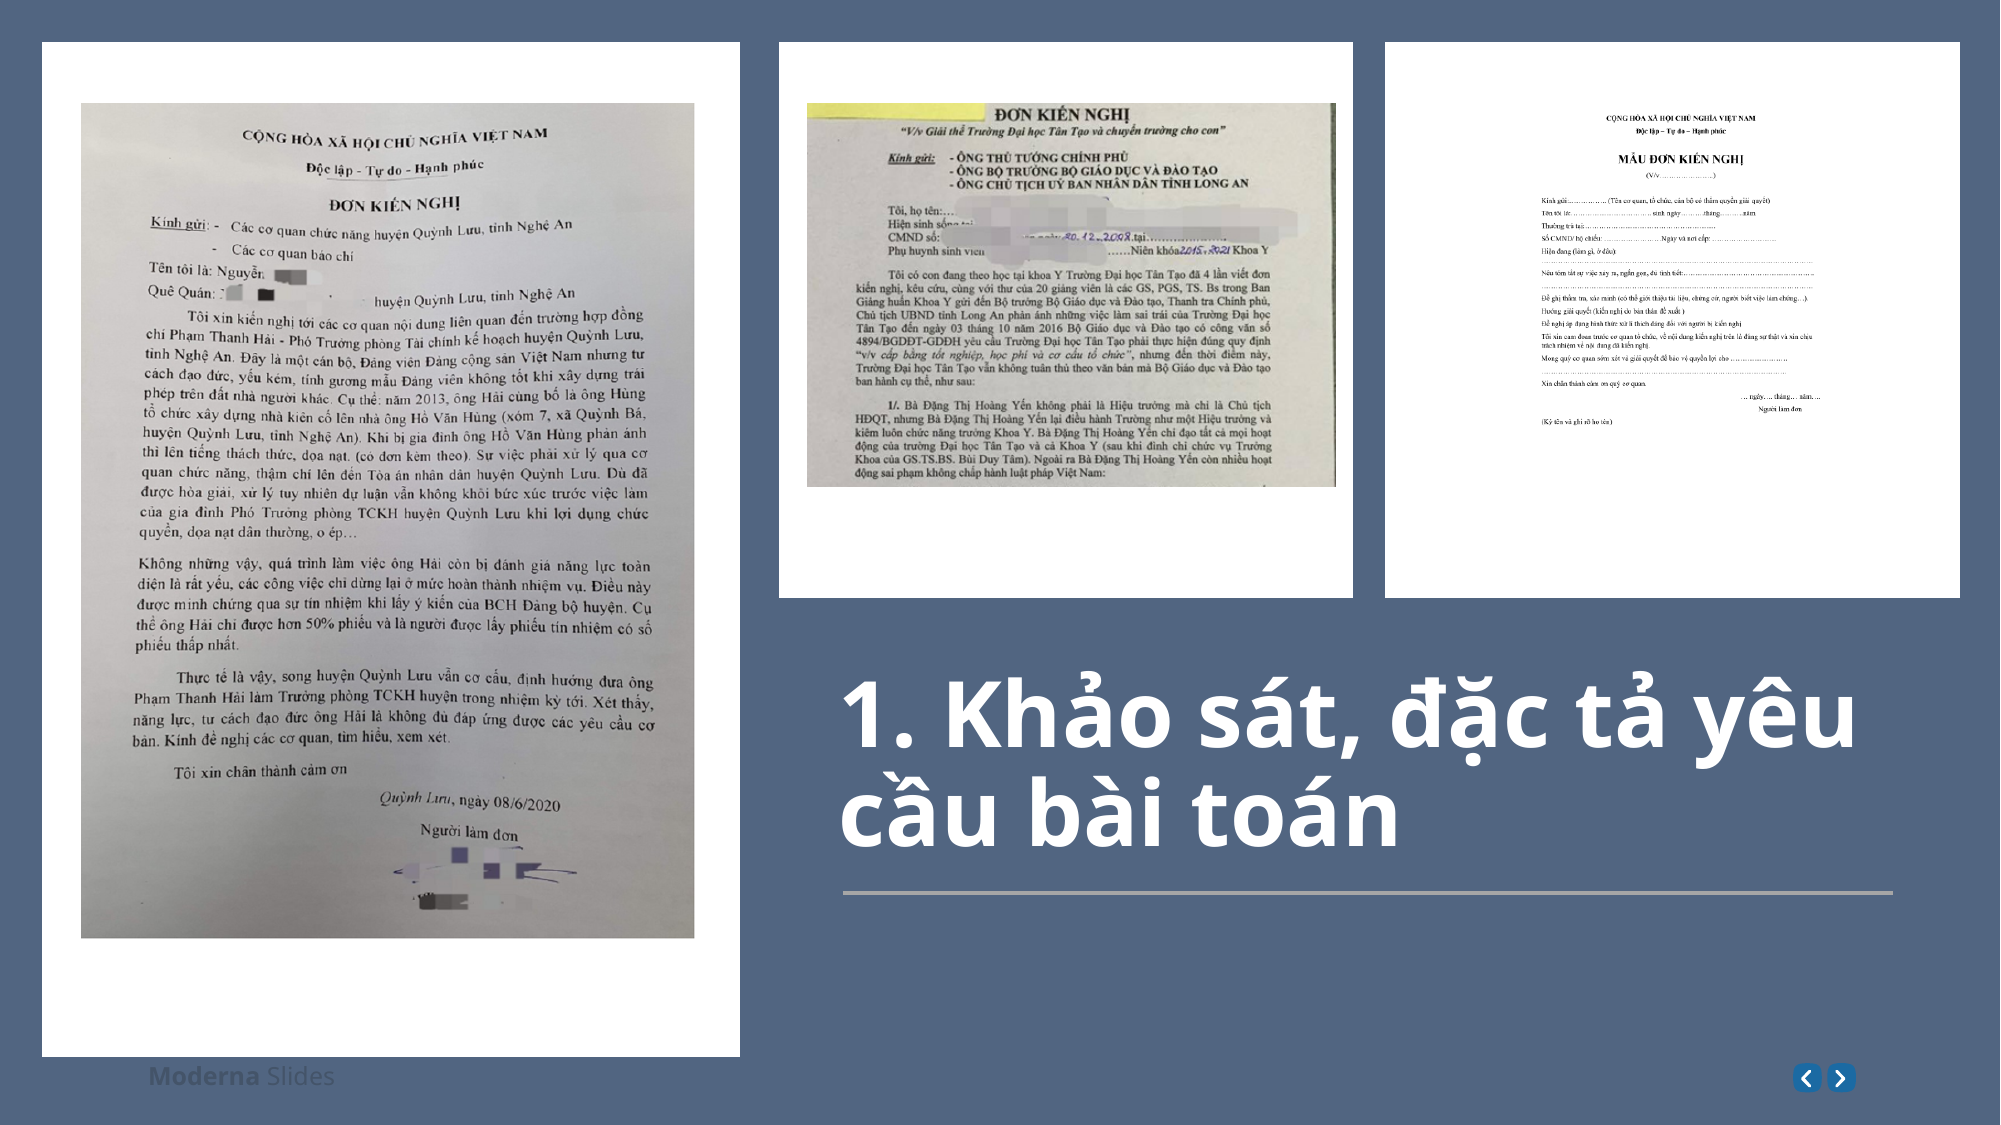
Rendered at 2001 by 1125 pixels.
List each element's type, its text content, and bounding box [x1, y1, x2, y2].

picture [807, 103, 1336, 487]
text_box 1. Khảo sát, đặc tả yêu cầu bài toán [823, 656, 1885, 875]
picture [1498, 71, 1863, 543]
text_box [788, 52, 1344, 589]
text_box [1395, 52, 1950, 589]
text_box [51, 52, 730, 1048]
picture [81, 103, 695, 939]
